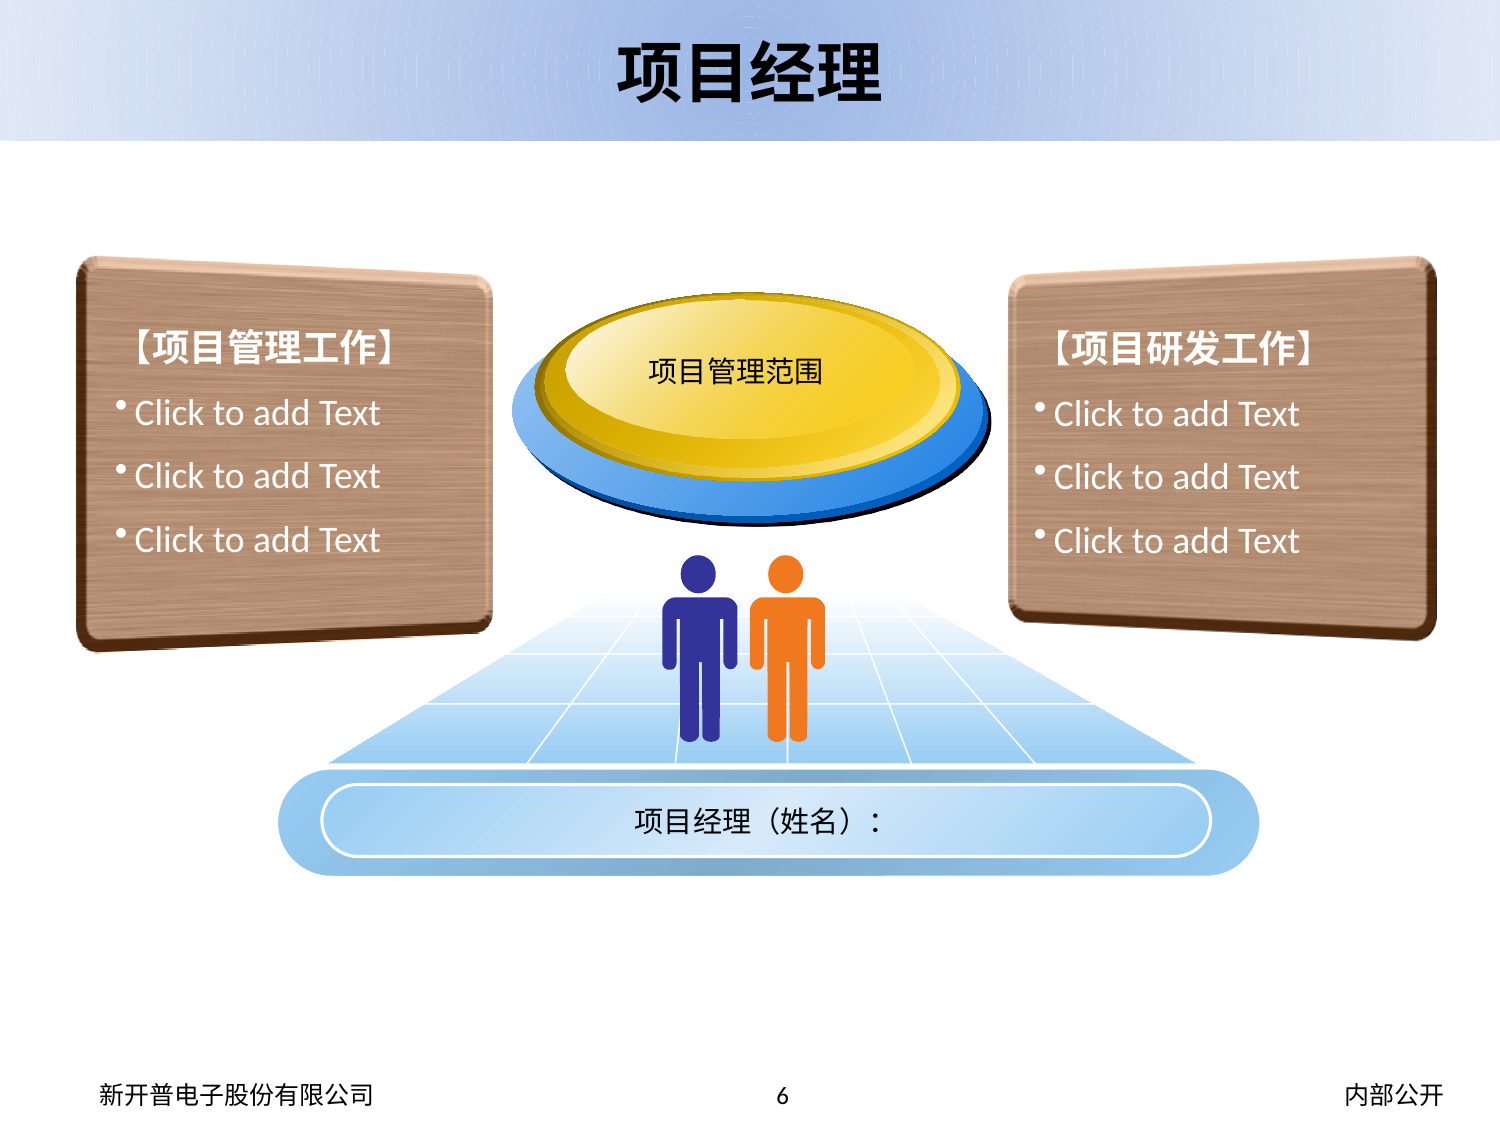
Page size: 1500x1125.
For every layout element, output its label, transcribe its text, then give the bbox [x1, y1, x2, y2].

footer 新开普电子股份有限公司 [40, 1065, 434, 1125]
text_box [74, 254, 1438, 880]
text_box 项目经理 [0, 0, 1500, 141]
slide_number 6 [738, 1065, 804, 1125]
text_box 内部公开 [1288, 1065, 1500, 1125]
